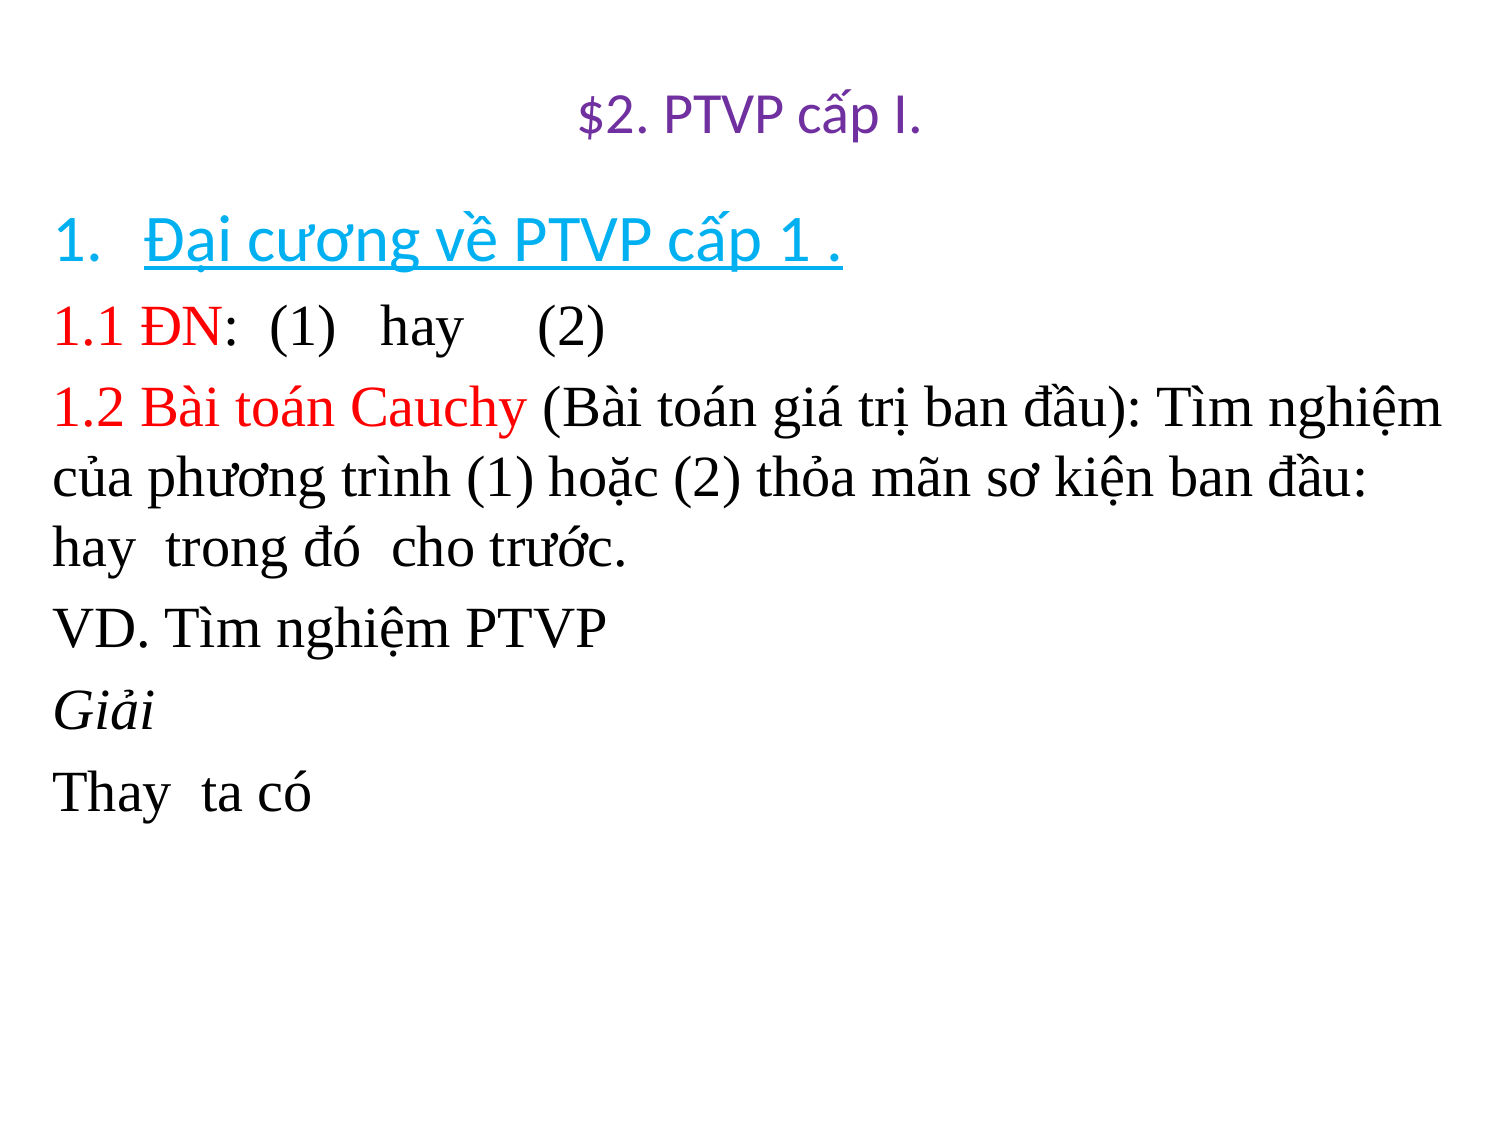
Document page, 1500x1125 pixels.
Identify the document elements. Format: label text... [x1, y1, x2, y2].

title $2. PTVP cấp I. [75, 45, 1425, 175]
